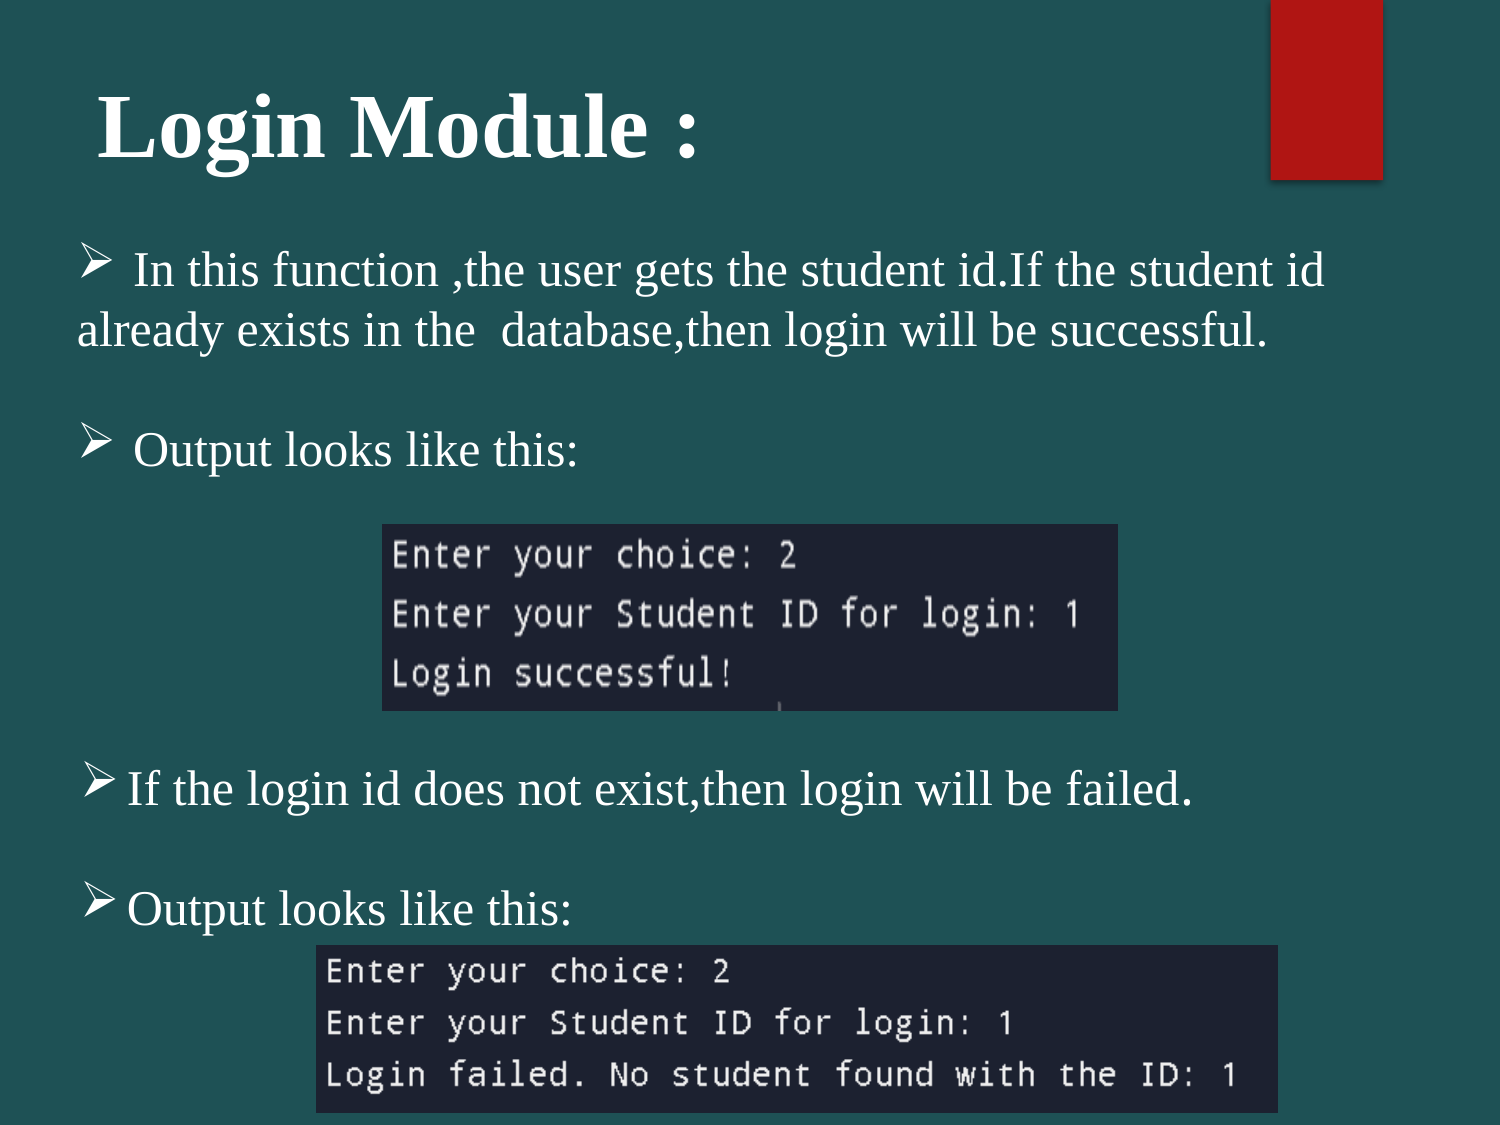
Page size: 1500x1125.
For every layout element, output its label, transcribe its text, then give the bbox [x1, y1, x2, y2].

picture [382, 524, 1118, 711]
text_box Login Module : [82, 58, 797, 183]
text_box In this function ,the user gets the student id.If the student id already exists in the database,then login will be successful. Output looks like this: [62, 228, 1500, 484]
picture [315, 945, 1278, 1113]
text_box If the login id does not exist,then login will be failed. Output looks like this: [65, 748, 1209, 943]
